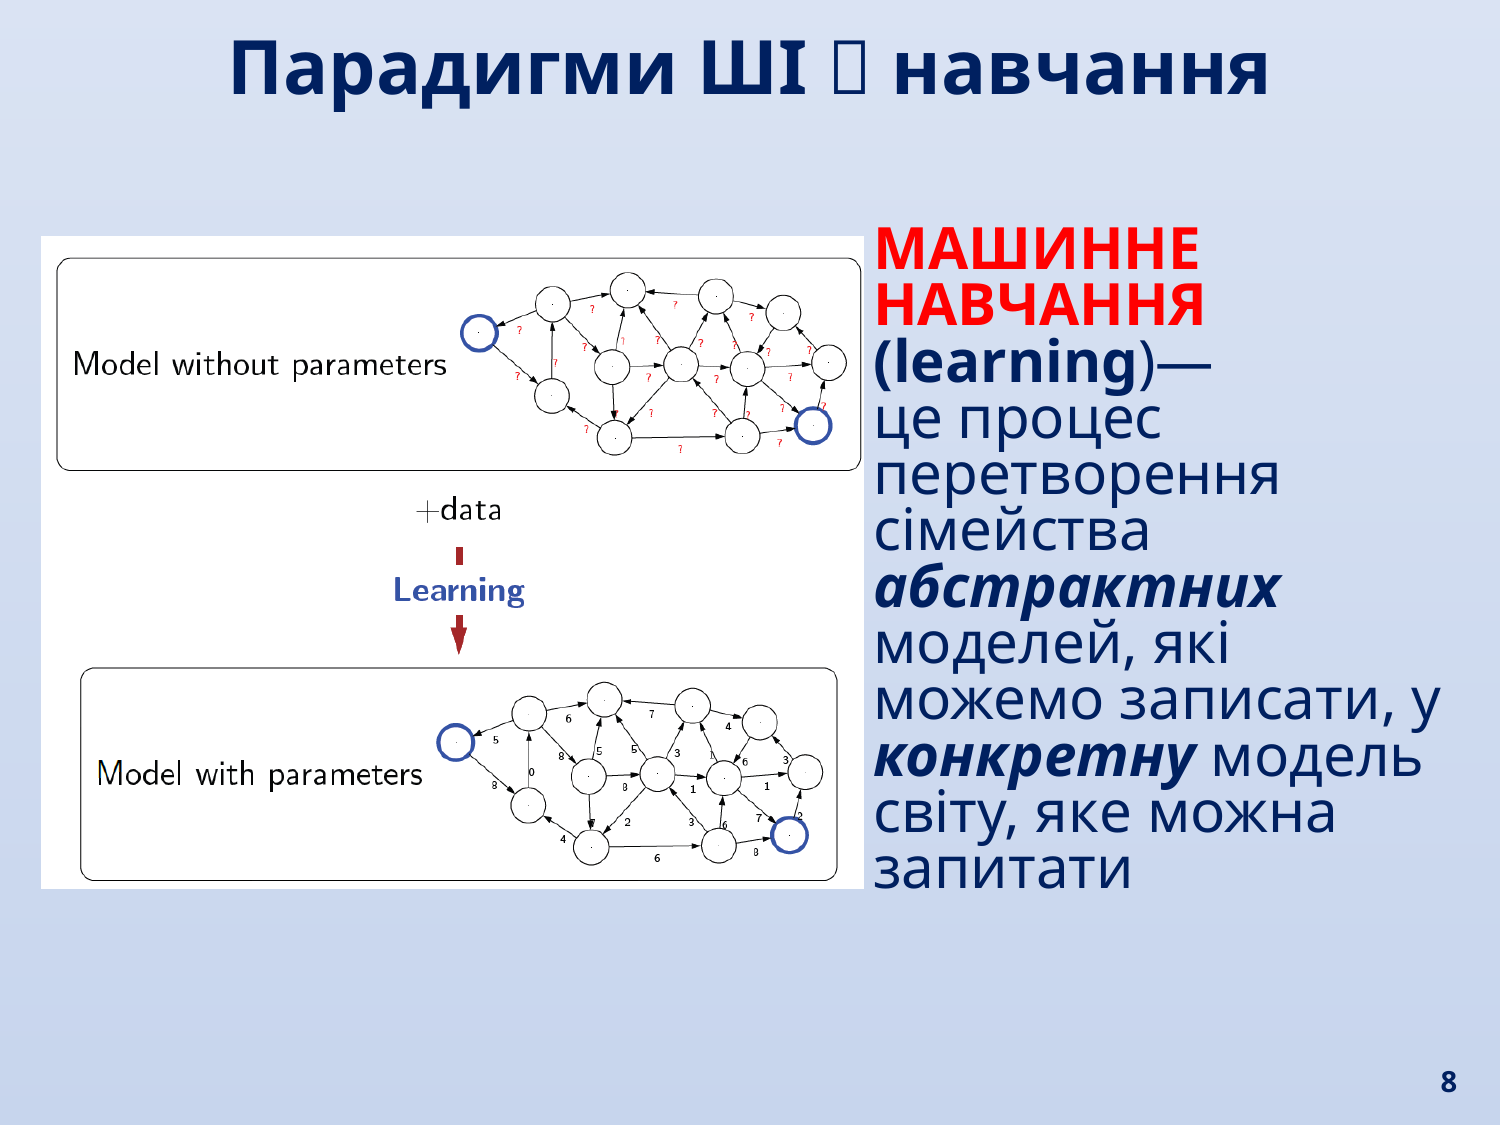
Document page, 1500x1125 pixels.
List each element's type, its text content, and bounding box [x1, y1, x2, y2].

text_box Парадигми ШІ  навчання [17, 12, 1483, 118]
text_box 8 [1399, 1035, 1473, 1111]
text_box Машинне навчання (learning)— це процес перетворення сімейства абстрактних моделей, які можемо записати, у конкретну модель світу, якe можна запитати [858, 217, 1466, 908]
picture [41, 236, 864, 889]
